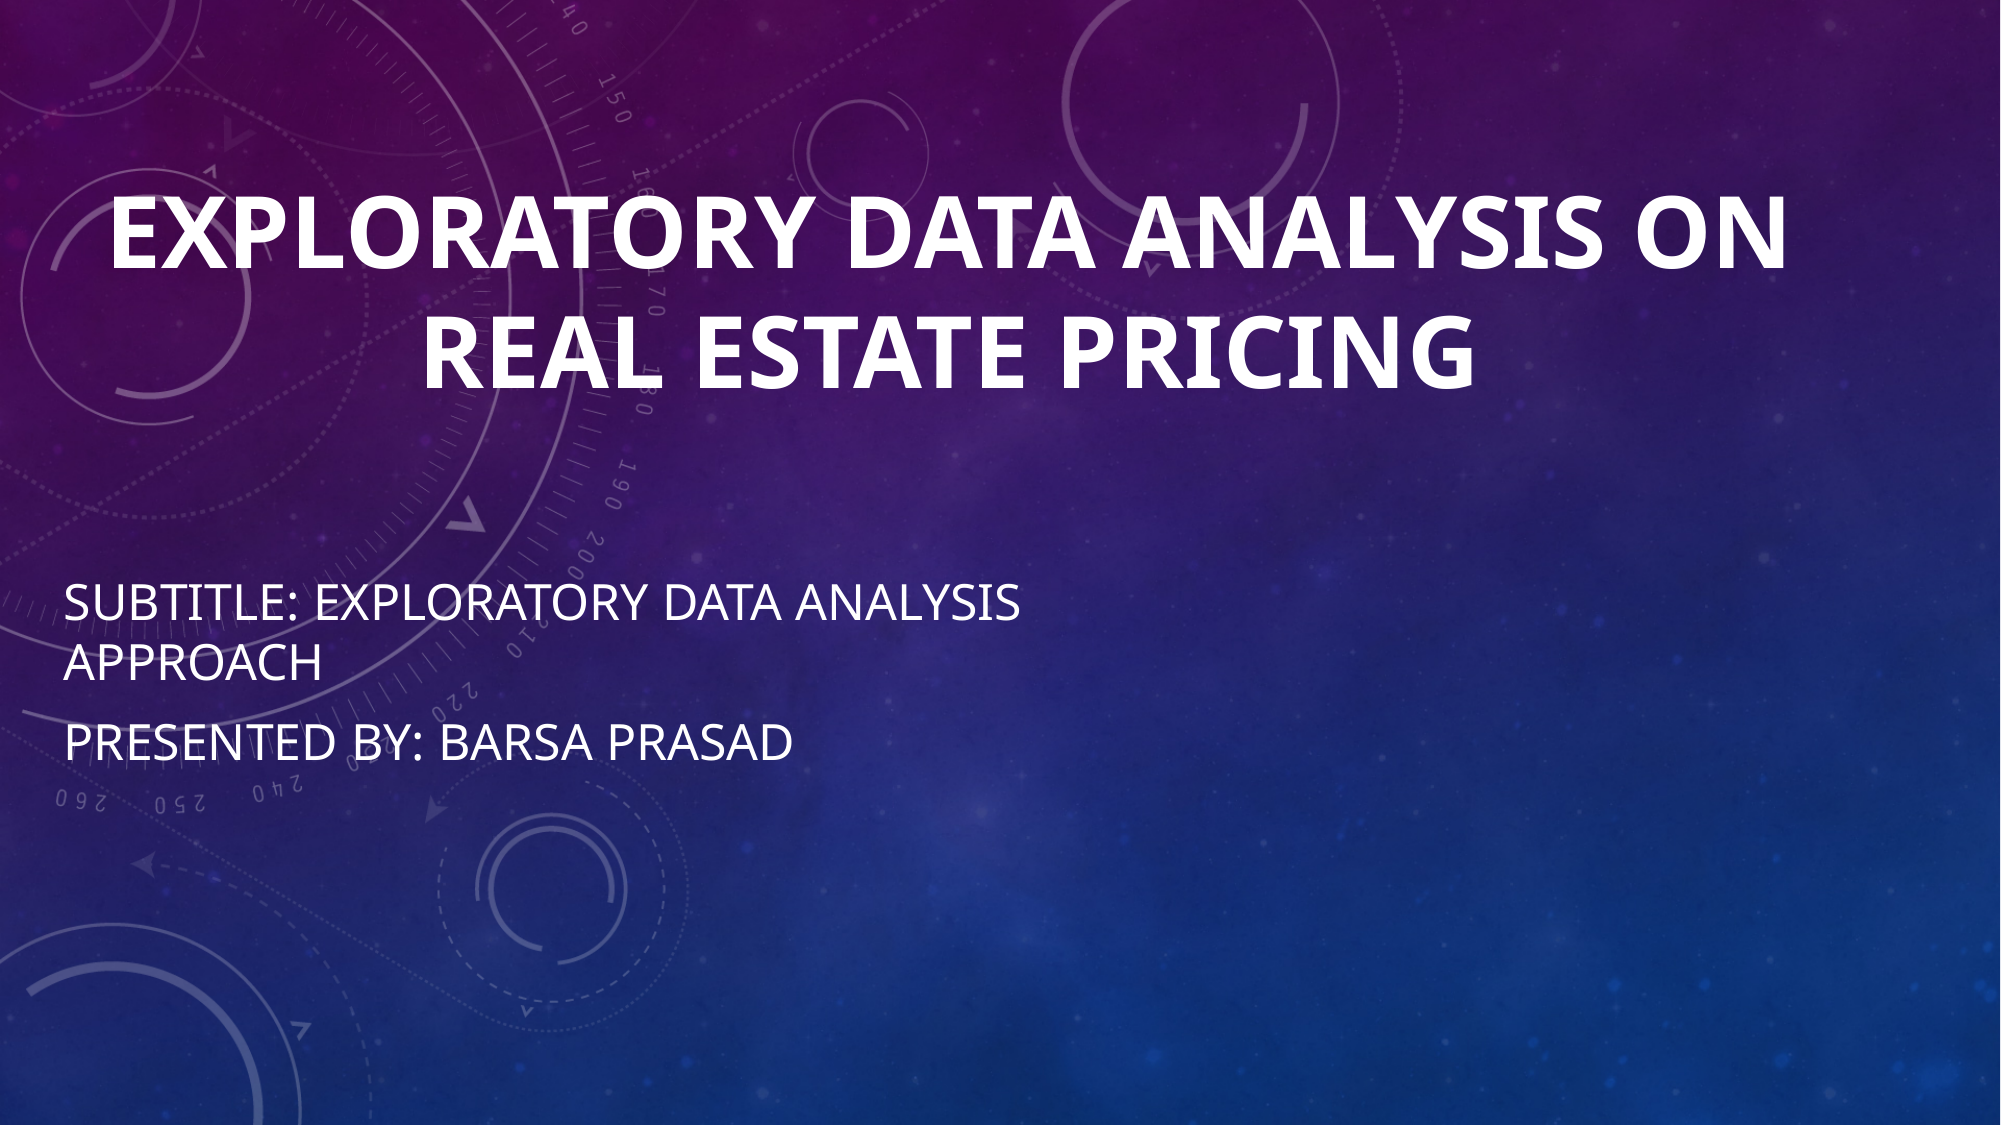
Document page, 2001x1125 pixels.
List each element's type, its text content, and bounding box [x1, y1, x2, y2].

subtitle Subtitle: Exploratory Data Analysis Approach Presented by: Barsa Prasad [48, 562, 1189, 950]
title Exploratory Data Analysis on Real Estate Pricing [68, 35, 1831, 416]
picture [0, 0, 2001, 1125]
